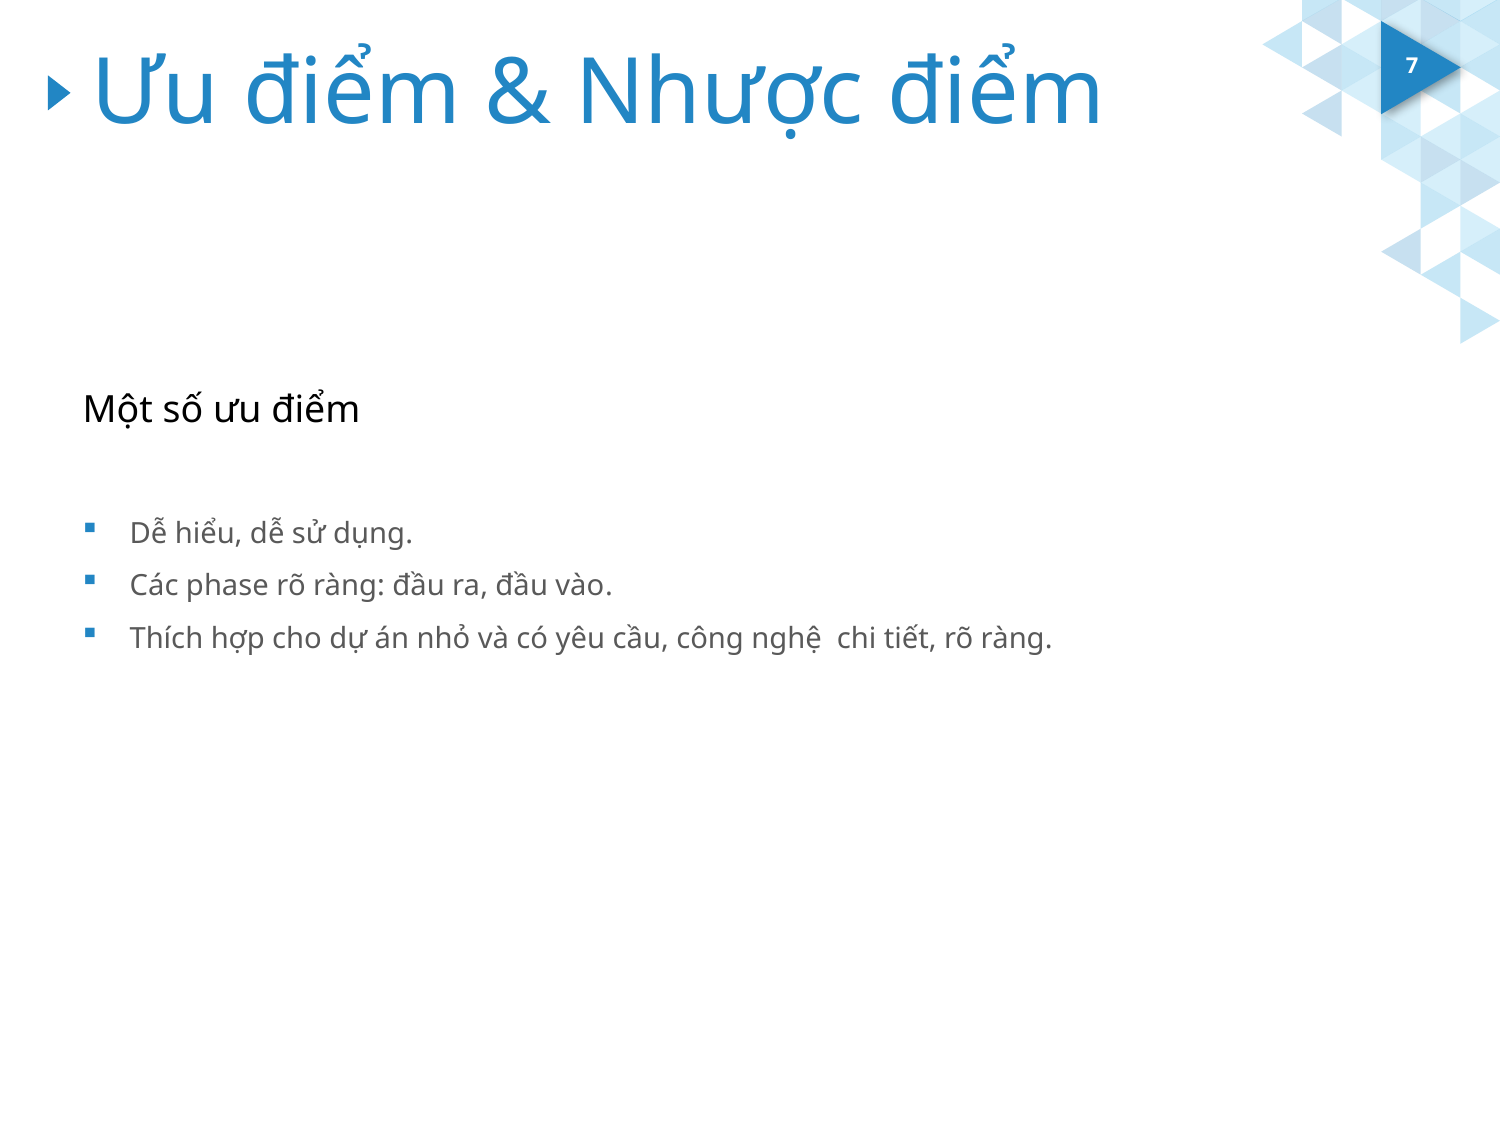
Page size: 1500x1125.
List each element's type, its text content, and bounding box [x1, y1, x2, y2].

slide_number 7 [1370, 44, 1454, 90]
title Ưu điểm & Nhược điểm [76, 0, 1370, 203]
text_box Dễ hiểu, dễ sử dụng. Các phase rõ ràng: đầu ra, đầu vào. Thích hợp cho dự án nhỏ và có yêu cầu, công nghệ chi tiết, rõ ràng. [67, 489, 1366, 662]
text_box Một số ưu điểm [67, 355, 627, 489]
